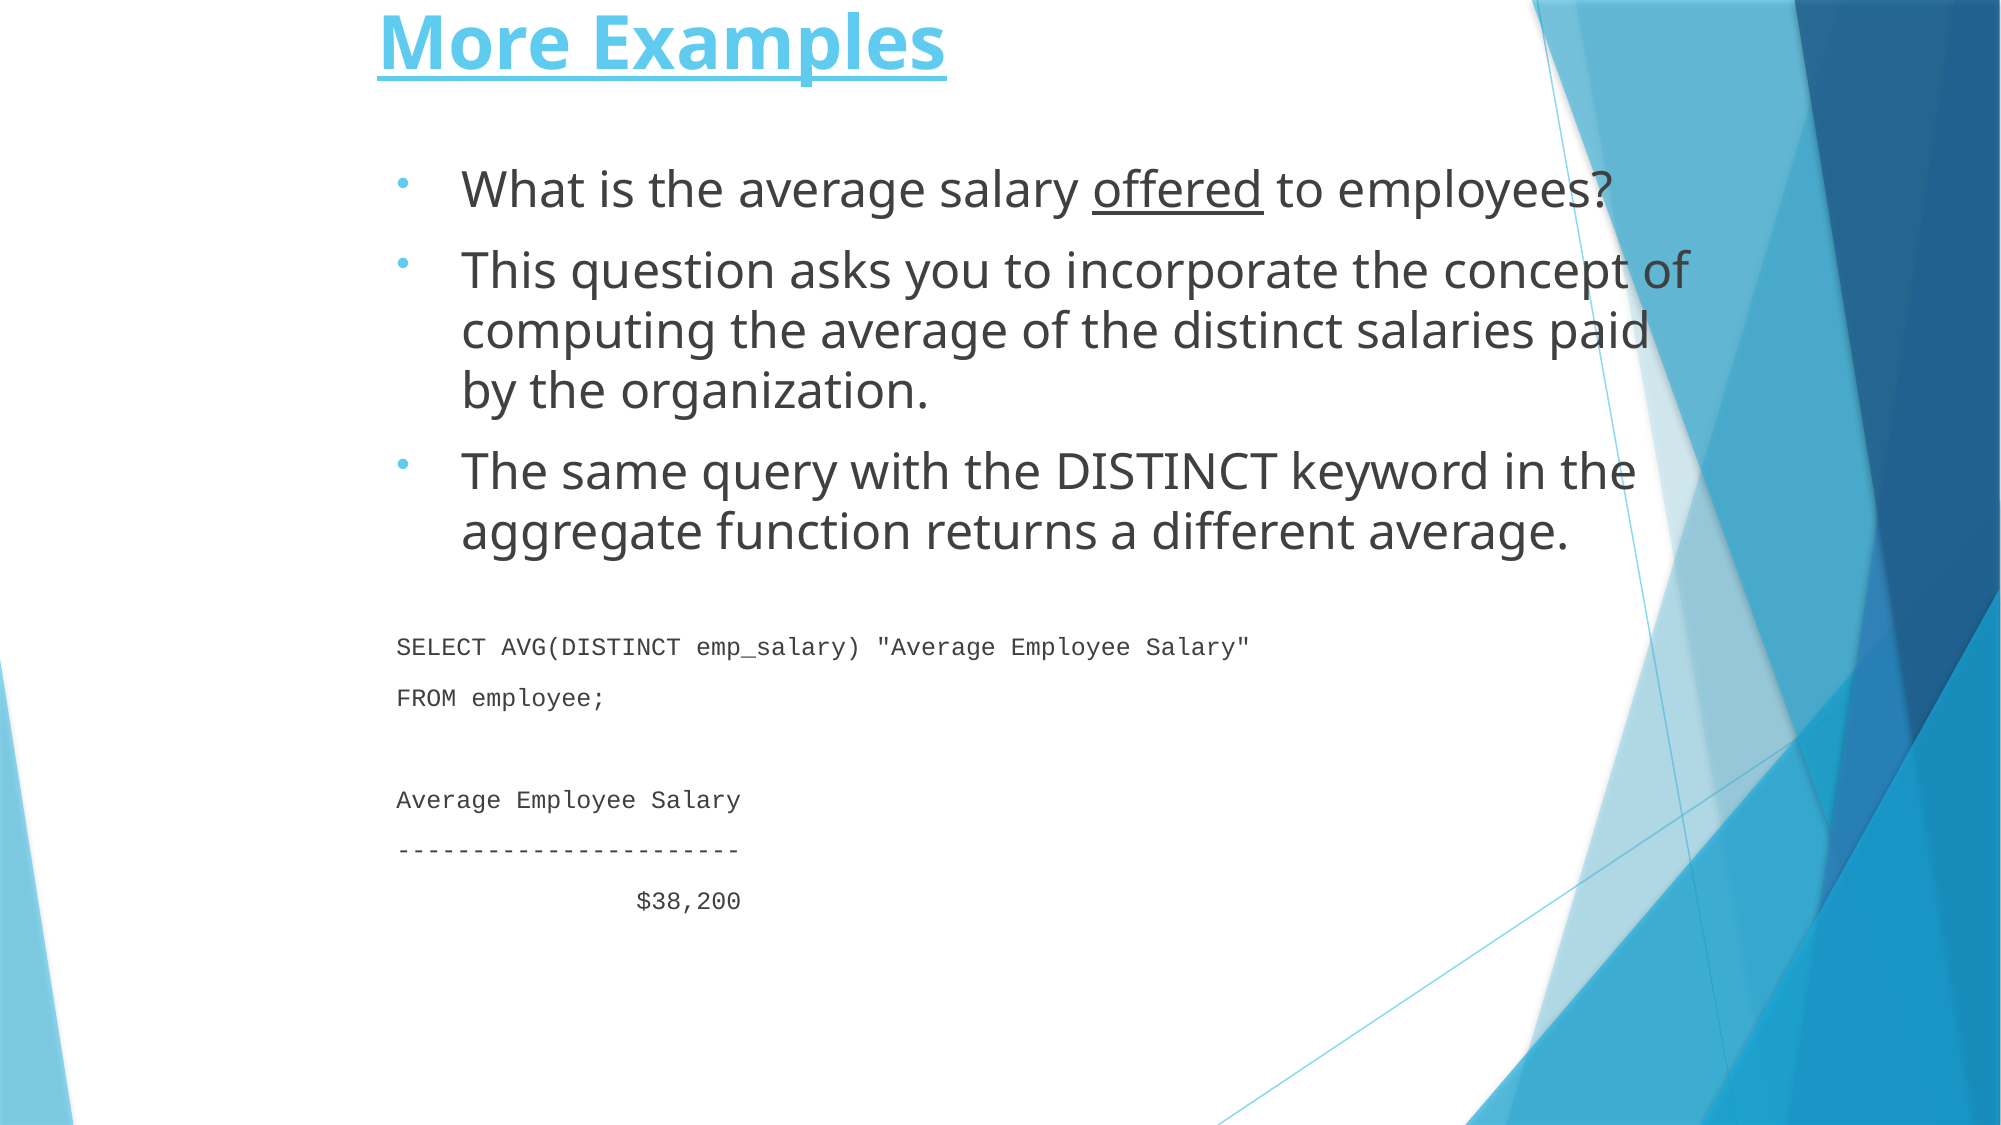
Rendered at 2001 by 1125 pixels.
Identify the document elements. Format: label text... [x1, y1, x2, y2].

list What is the average salary offered to employees? This question asks you to incorporate the concept of computing the average of the distinct salaries paid by the organization. The same query with the DISTINCT keyword in the aggregate function returns a different average. SELECT AVG(DISTINCT emp_salary) "Average Employee Salary" FROM employee; Average Employee Salary ----------------------- $38,200 [287, 149, 1713, 1013]
title More Examples [362, 0, 1638, 149]
